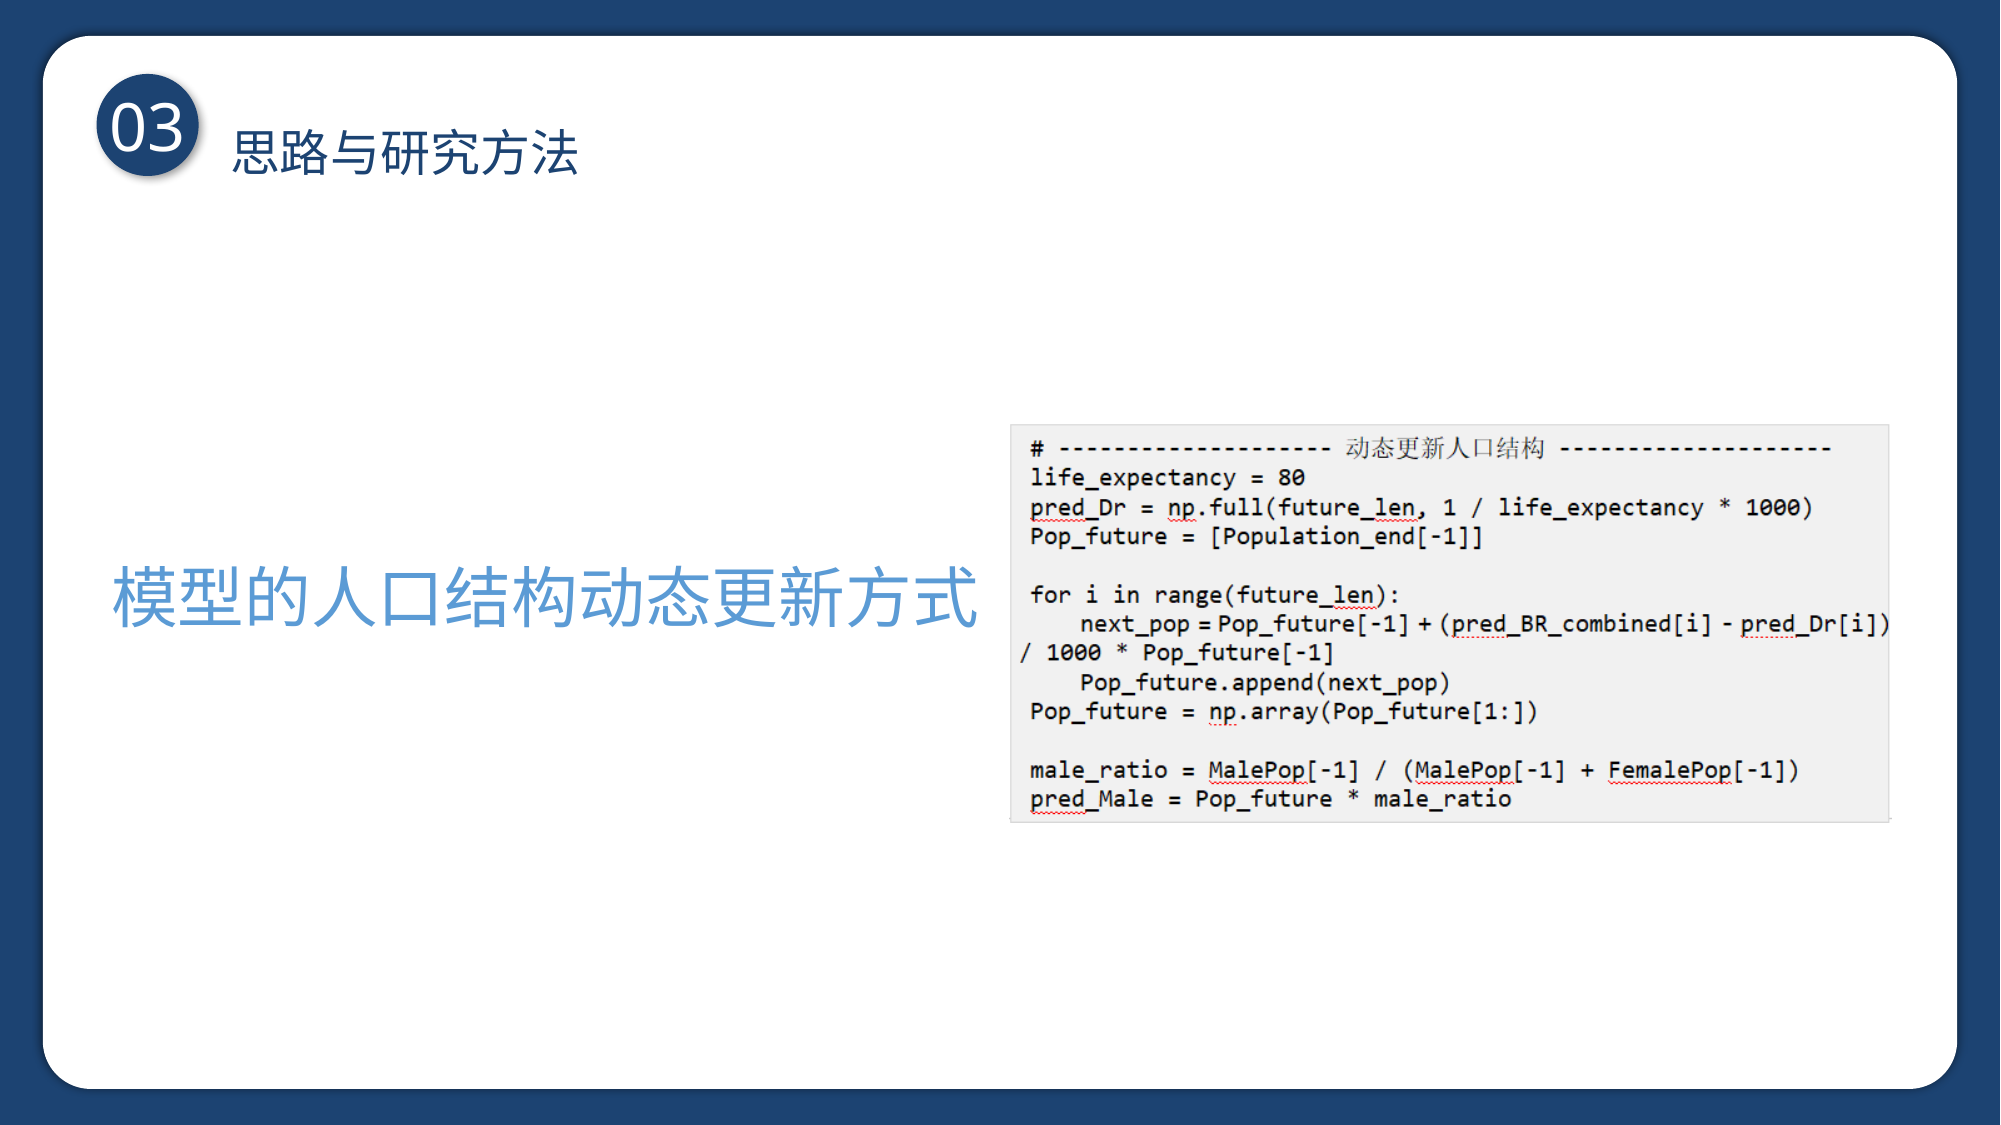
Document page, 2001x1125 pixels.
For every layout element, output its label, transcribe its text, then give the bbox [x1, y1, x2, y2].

text_box [129, 72, 166, 76]
text_box 模型的人口结构动态更新方式 [96, 508, 1009, 644]
text_box 03 [26, 76, 215, 172]
text_box 14.模型的人口结构动态更新方式 [41, 34, 1959, 1090]
text_box 思路与研究方法 [215, 69, 838, 189]
text_box [125, 172, 170, 178]
picture [1009, 423, 1892, 824]
text_box [0, 0, 2000, 1125]
